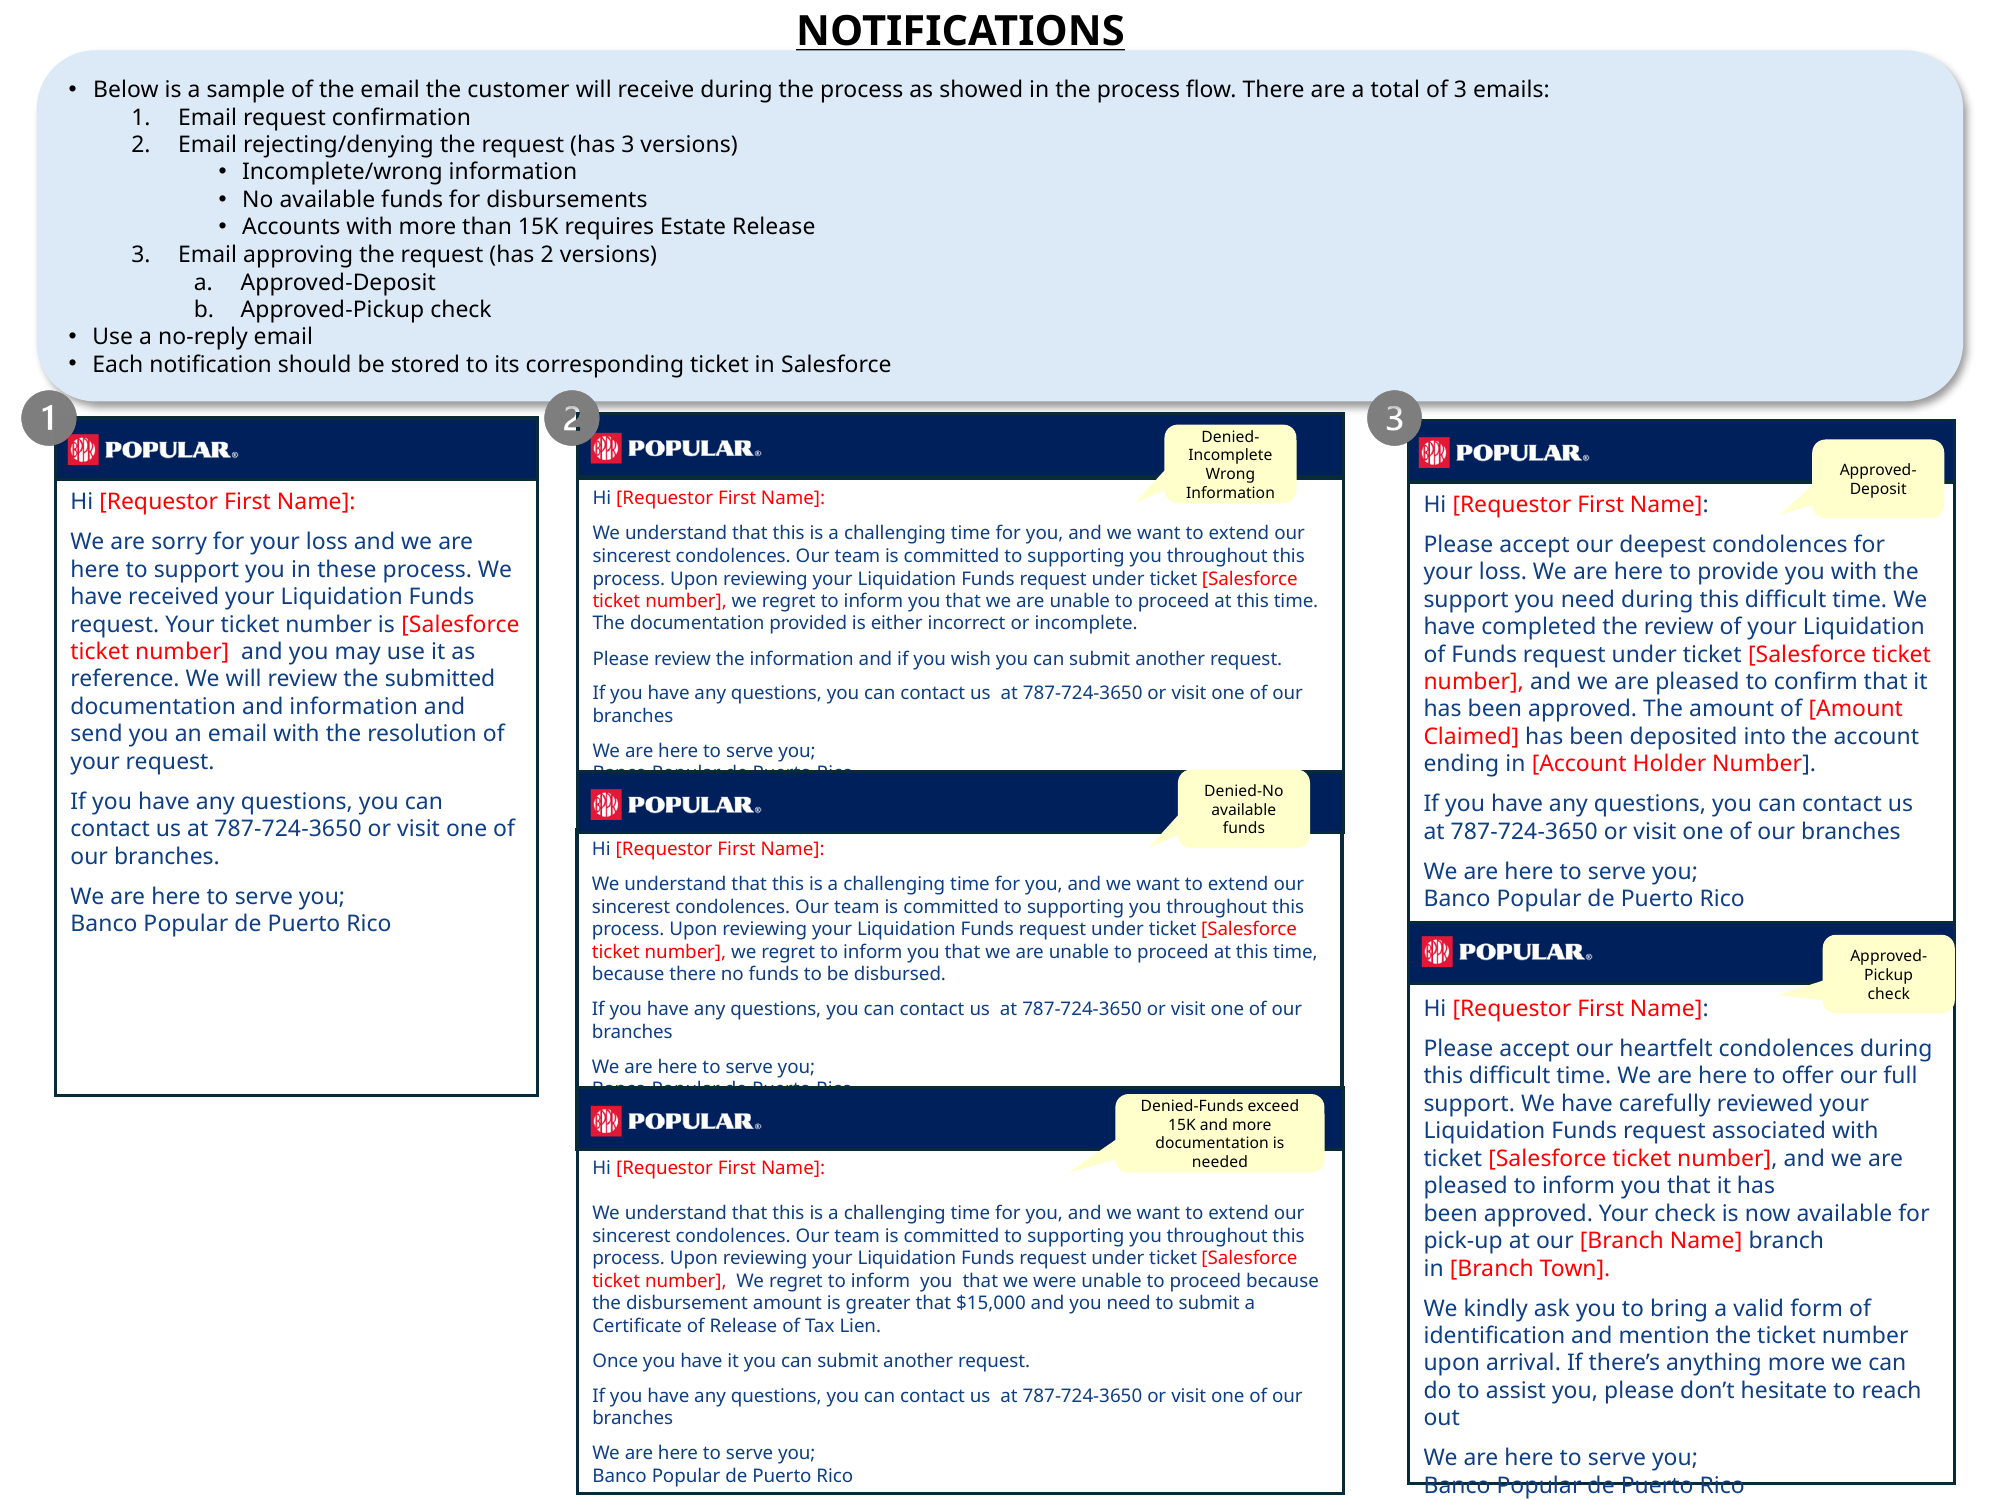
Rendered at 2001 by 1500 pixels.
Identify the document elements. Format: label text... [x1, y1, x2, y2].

text_box [779, 770, 1182, 834]
picture [1359, 383, 1606, 496]
text_box [779, 412, 1345, 479]
text_box [255, 416, 539, 481]
text_box Hi [Requestor First Name]: Please accept our deepest condolences for your loss. We are here to provide you with the support you need during this difficult time. We have completed the review of your Liquidation of Funds request under ticket [Salesforce ticket number], and we are pleased to confirm that it has been approved. The amount of [Amount Claimed] has been deposited into the account ending in [Account Holder Number]. If you have any questions, you can contact us at 787-724-3650 or visit one of our branches We are here to serve you; Banco Popular de Puerto Rico Hi [Requestor First Name]: Please accept our heartfelt condolences during this difficult time. We are here to offer our full support. We have carefully reviewed your Liquidation Funds request associated with ticket [Salesforce ticket number], and we are pleased to inform you that it has been approved. Your check is now available for pick-up at our [Branch Name] branch in [Branch Town]. We kindly ask you to bring a valid form of identification and mention the ticket number upon arrival. If there’s anything more we can do to assist you, please don’t hesitate to reach out We are here to serve you; Banco Popular de Puerto Rico [1407, 484, 1956, 921]
text_box Hi [Requestor First Name]: We understand that this is a challenging time for you, and we want to extend our sincerest condolences. Our team is committed to supporting you throughout this process. Upon reviewing your Liquidation Funds request under ticket [Salesforce ticket number], We regret to inform you that we were unable to proceed because the disbursement amount is greater that $15,000 and you need to submit a Certificate of Release of Tax Lien. Once you have it you can submit another request. If you have any questions, you can contact us at 787-724-3650 or visit one of our branches We are here to serve you; Banco Popular de Puerto Rico [576, 1151, 1345, 1495]
text_box [1610, 921, 1956, 985]
text_box Denied-Incomplete Wrong Information [1128, 423, 1299, 508]
text_box Denied-Funds exceed 15K and more documentation is needed [1060, 1092, 1327, 1177]
text_box NOTIFICATIONS [725, 0, 1196, 47]
picture [1399, 911, 1610, 995]
text_box Hi [Requestor First Name]: Please accept our deepest condolences for your loss. We are here to provide you with the support you need during this difficult time. We have completed the review of your Liquidation of Funds request under ticket [Salesforce ticket number], and we are pleased to confirm that it has been approved. The amount of [Amount Claimed] has been deposited into the account ending in [Account Holder Number]. If you have any questions, you can contact us at 787-724-3650 or visit one of our branches We are here to serve you; Banco Popular de Puerto Rico Hi [Requestor First Name]: Please accept our heartfelt condolences during this difficult time. We are here to offer our full support. We have carefully reviewed your Liquidation Funds request associated with ticket [Salesforce ticket number], and we are pleased to inform you that it has been approved. Your check is now available for pick-up at our [Branch Name] branch in [Branch Town]. We kindly ask you to bring a valid form of identification and mention the ticket number upon arrival. If there’s anything more we can do to assist you, please don’t hesitate to reach out We are here to serve you; Banco Popular de Puerto Rico [1407, 985, 1956, 1485]
text_box Approved-Deposit [1774, 437, 1946, 520]
picture [567, 765, 779, 848]
text_box [1306, 770, 1345, 834]
text_box Denied-No available funds [1142, 767, 1312, 853]
text_box Hi [Requestor First Name]: We are sorry for your loss and we are here to support you in these process. We have received your Liquidation Funds request. Your ticket number is [Salesforce ticket number] and you may use it as reference. We will review the submitted documentation and information and send you an email with the resolution of your request. If you have any questions, you can contact us at 787-724-3650 or visit one of our branches. We are here to serve you; Banco Popular de Puerto Rico [54, 481, 539, 1097]
picture [537, 383, 779, 492]
text_box Below is a sample of the email the customer will receive during the process as showed in the process flow. There are a total of 3 emails: Email request confirmation Email rejecting/denying the request (has 3 versions) Incomplete/wrong information No available funds for disbursements Accounts with more than 15K requires Estate Release Email approving the request (has 2 versions) Approved-Deposit Approved-Pickup check Use a no-reply email Each notification should be stored to its corresponding ticket in Salesforce [36, 50, 1964, 402]
text_box Hi [Requestor First Name]: We understand that this is a challenging time for you, and we want to extend our sincerest condolences. Our team is committed to supporting you throughout this process. Upon reviewing your Liquidation Funds request under ticket [Salesforce ticket number], we regret to inform you that we are unable to proceed at this time, because there no funds to be disbursed. If you have any questions, you can contact us at 787-724-3650 or visit one of our branches We are here to serve you; Banco Popular de Puerto Rico [575, 834, 1344, 1086]
picture [13, 383, 255, 493]
picture [567, 1081, 779, 1165]
text_box [779, 1086, 1345, 1151]
text_box Hi [Requestor First Name]: We understand that this is a challenging time for you, and we want to extend our sincerest condolences. Our team is committed to supporting you throughout this process. Upon reviewing your Liquidation Funds request under ticket [Salesforce ticket number], we regret to inform you that we are unable to proceed at this time. The documentation provided is either incorrect or incomplete. Please review the information and if you wish you can submit another request. If you have any questions, you can contact us at 787-724-3650 or visit one of our branches We are here to serve you; Banco Popular de Puerto Rico [576, 479, 1345, 770]
text_box [1606, 419, 1956, 484]
text_box Approved-Pickup check [1778, 933, 1957, 1016]
